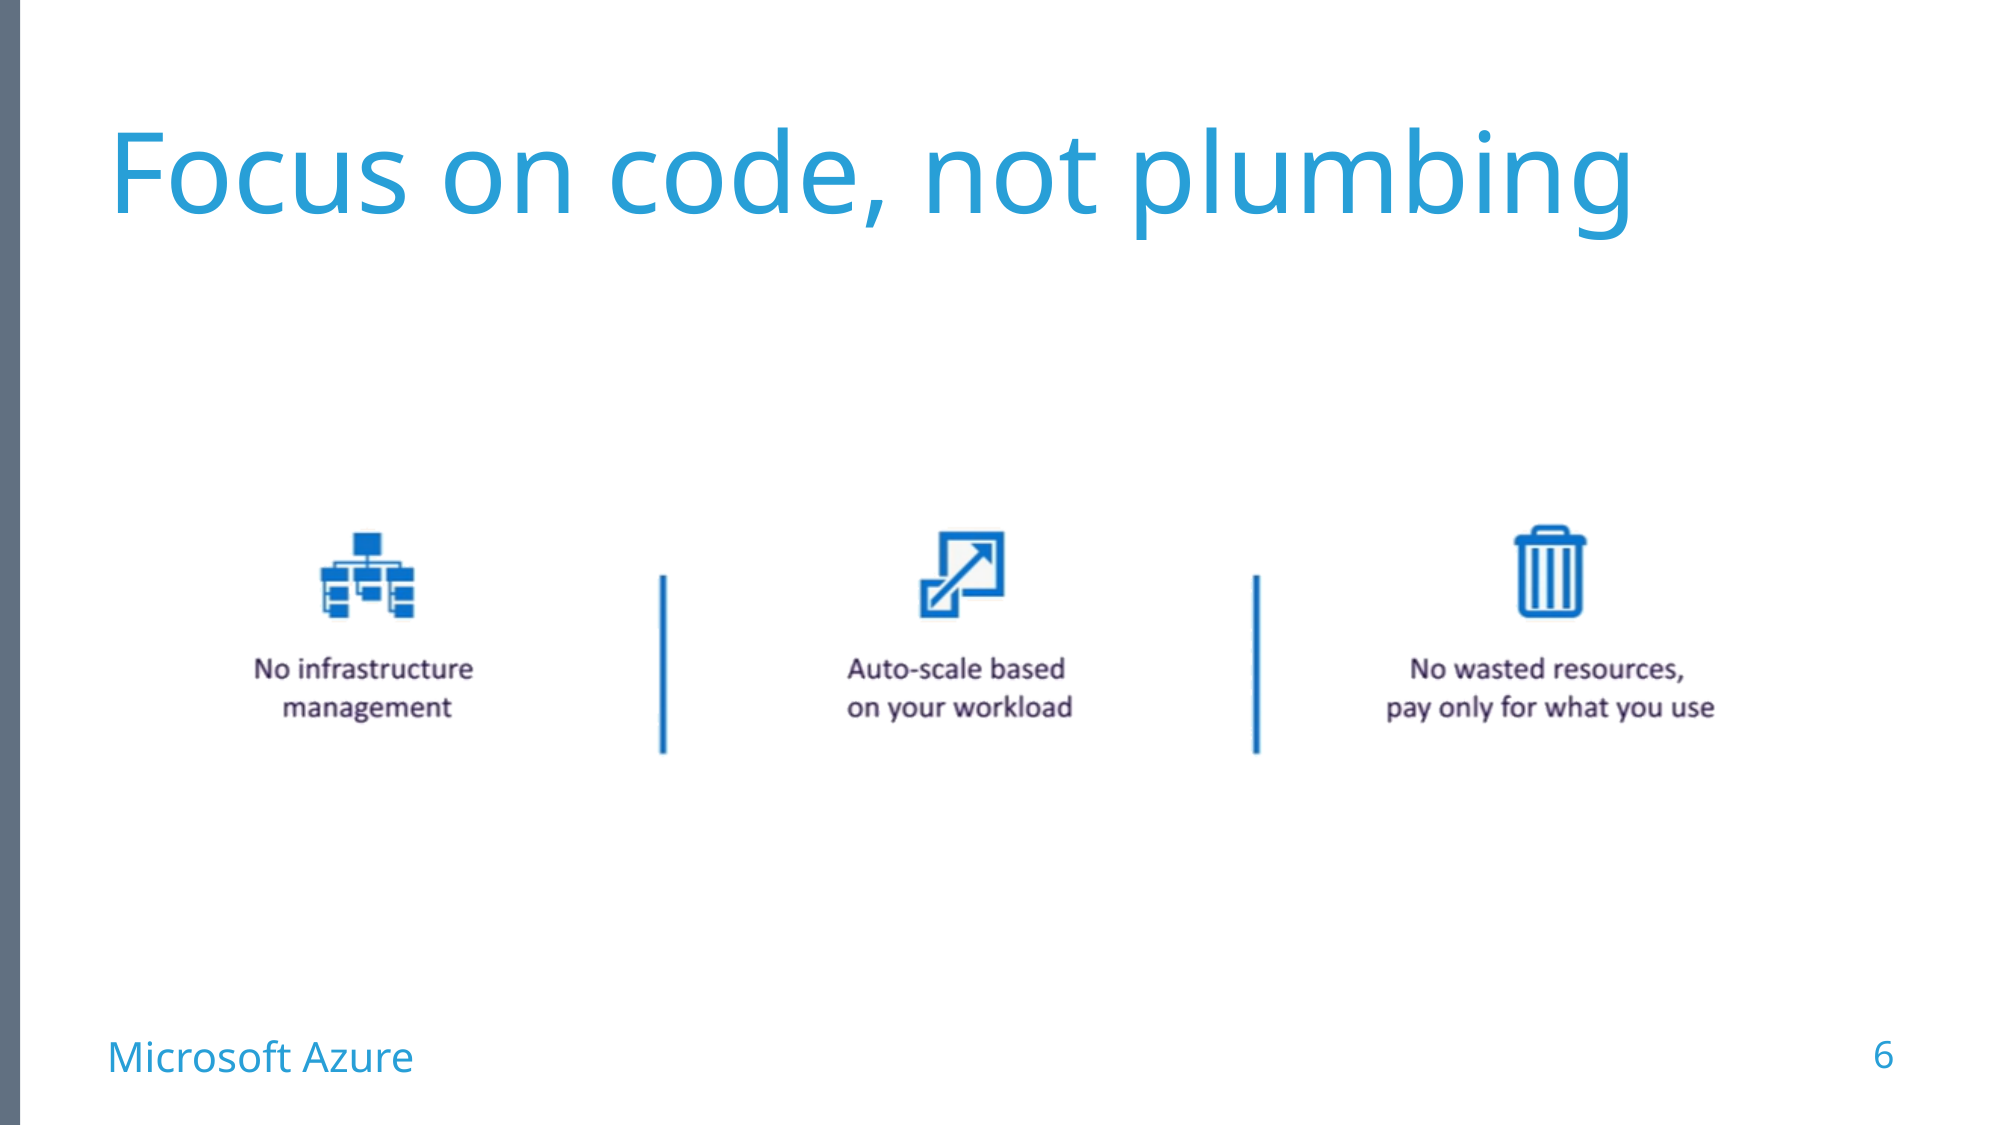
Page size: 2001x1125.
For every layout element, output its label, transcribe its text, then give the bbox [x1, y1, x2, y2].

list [81, 403, 1918, 876]
title Focus on code, not plumbing [92, 68, 1910, 286]
slide_number 6 [1459, 1026, 1910, 1087]
